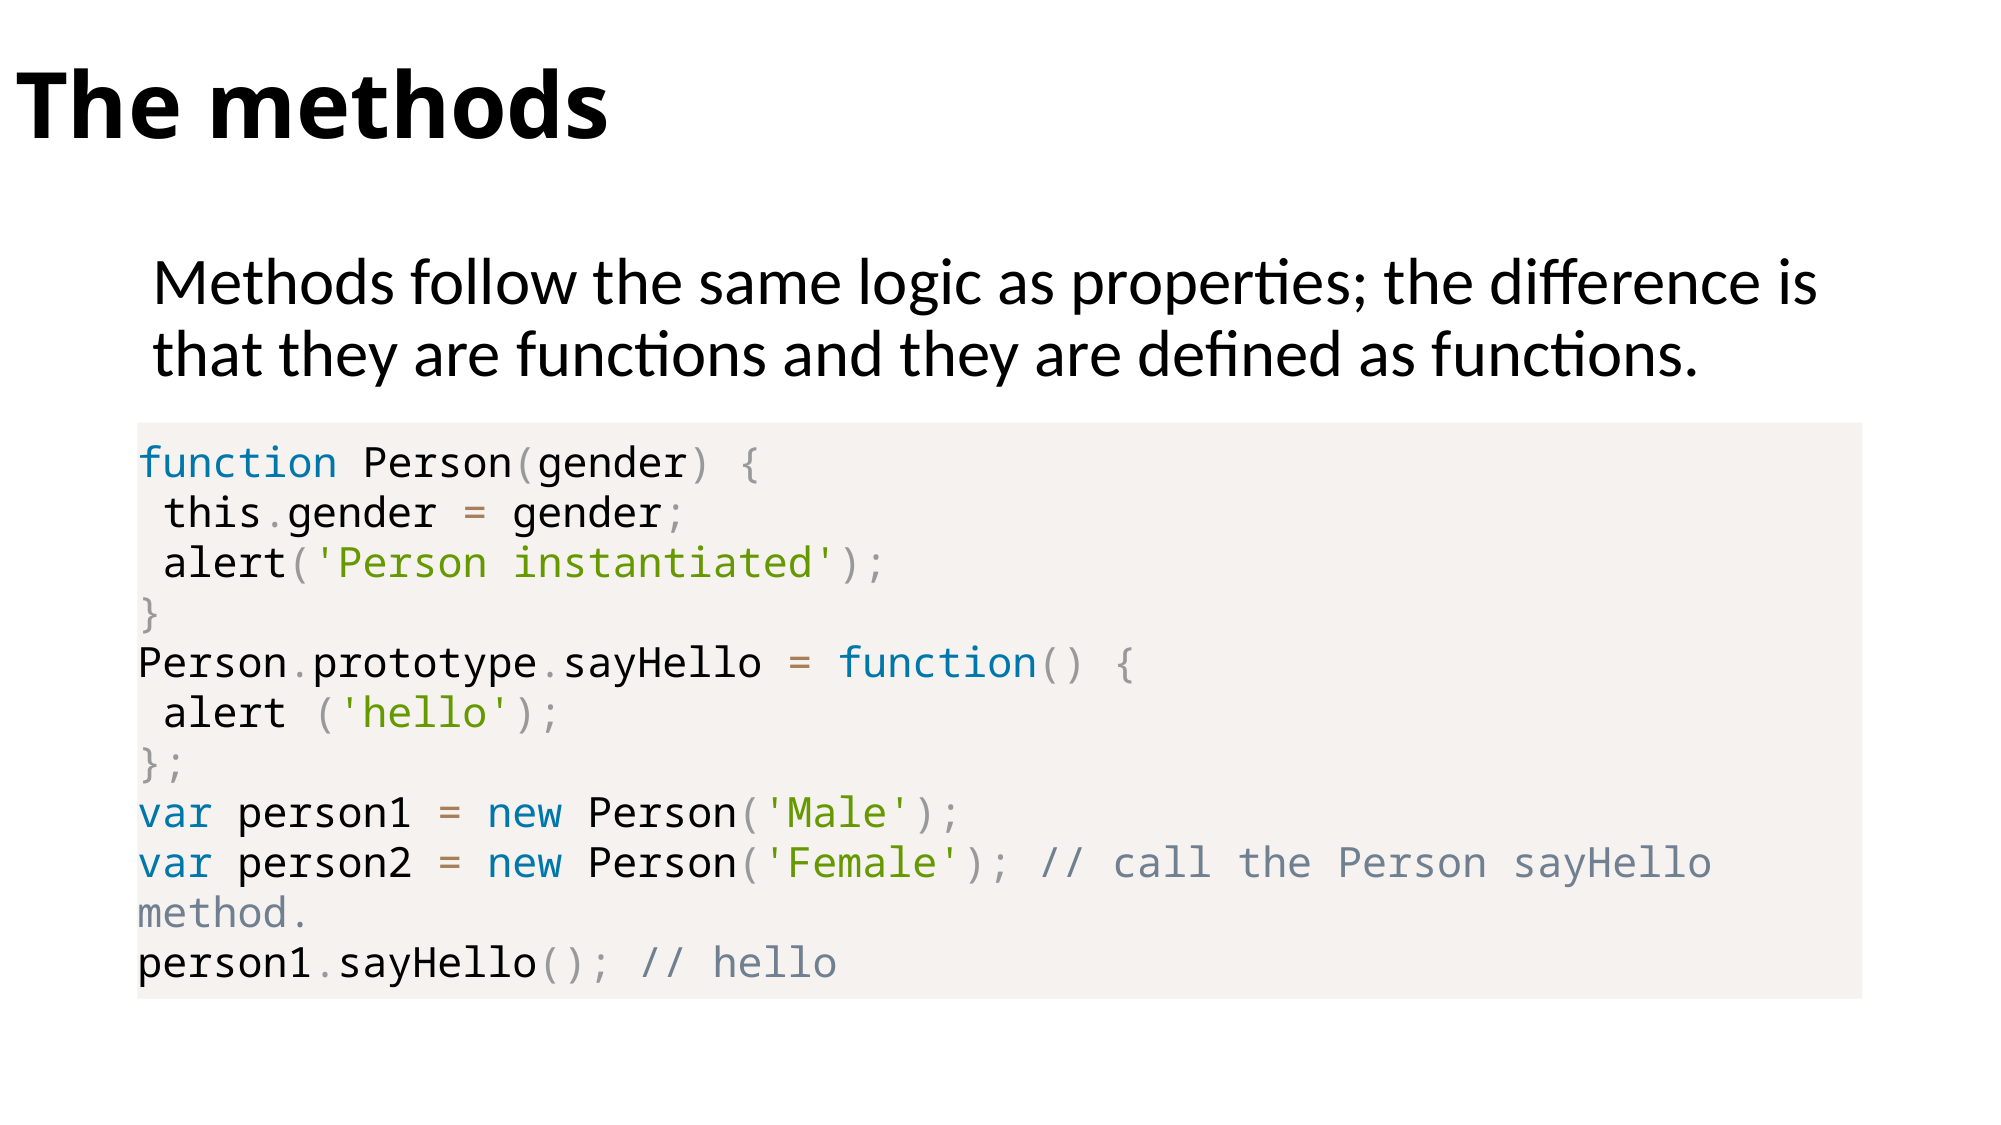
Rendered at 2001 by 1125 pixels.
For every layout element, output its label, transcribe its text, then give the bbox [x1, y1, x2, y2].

text_box function Person(gender) { this.gender = gender; alert('Person instantiated'); } Person.prototype.sayHello = function() { alert ('hello'); }; var person1 = new Person('Male'); var person2 = new Person('Female'); // call the Person sayHello method. person1.sayHello(); // hello [137, 422, 1863, 999]
list Methods follow the same logic as properties; the difference is that they are functions and they are defined as functions. [137, 239, 1863, 422]
title The methods [0, 0, 1725, 218]
